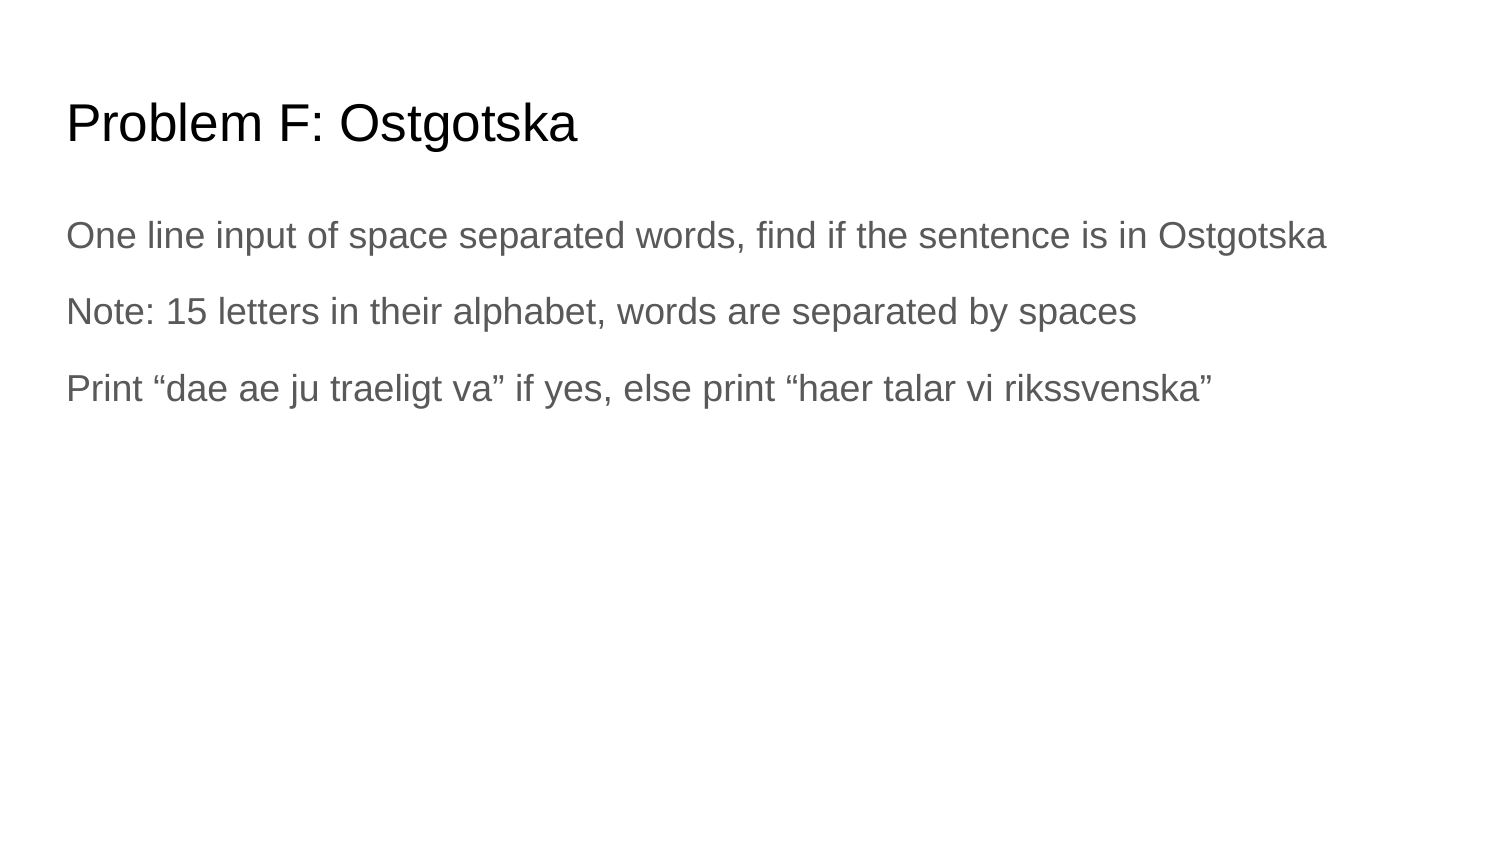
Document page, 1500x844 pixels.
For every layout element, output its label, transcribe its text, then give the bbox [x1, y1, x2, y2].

title Problem F: Ostgotska [51, 72, 1449, 167]
list One line input of space separated words, find if the sentence is in Ostgotska Note: 15 letters in their alphabet, words are separated by spaces Print “dae ae ju traeligt va” if yes, else print “haer talar vi rikssvenska” [51, 189, 1449, 750]
